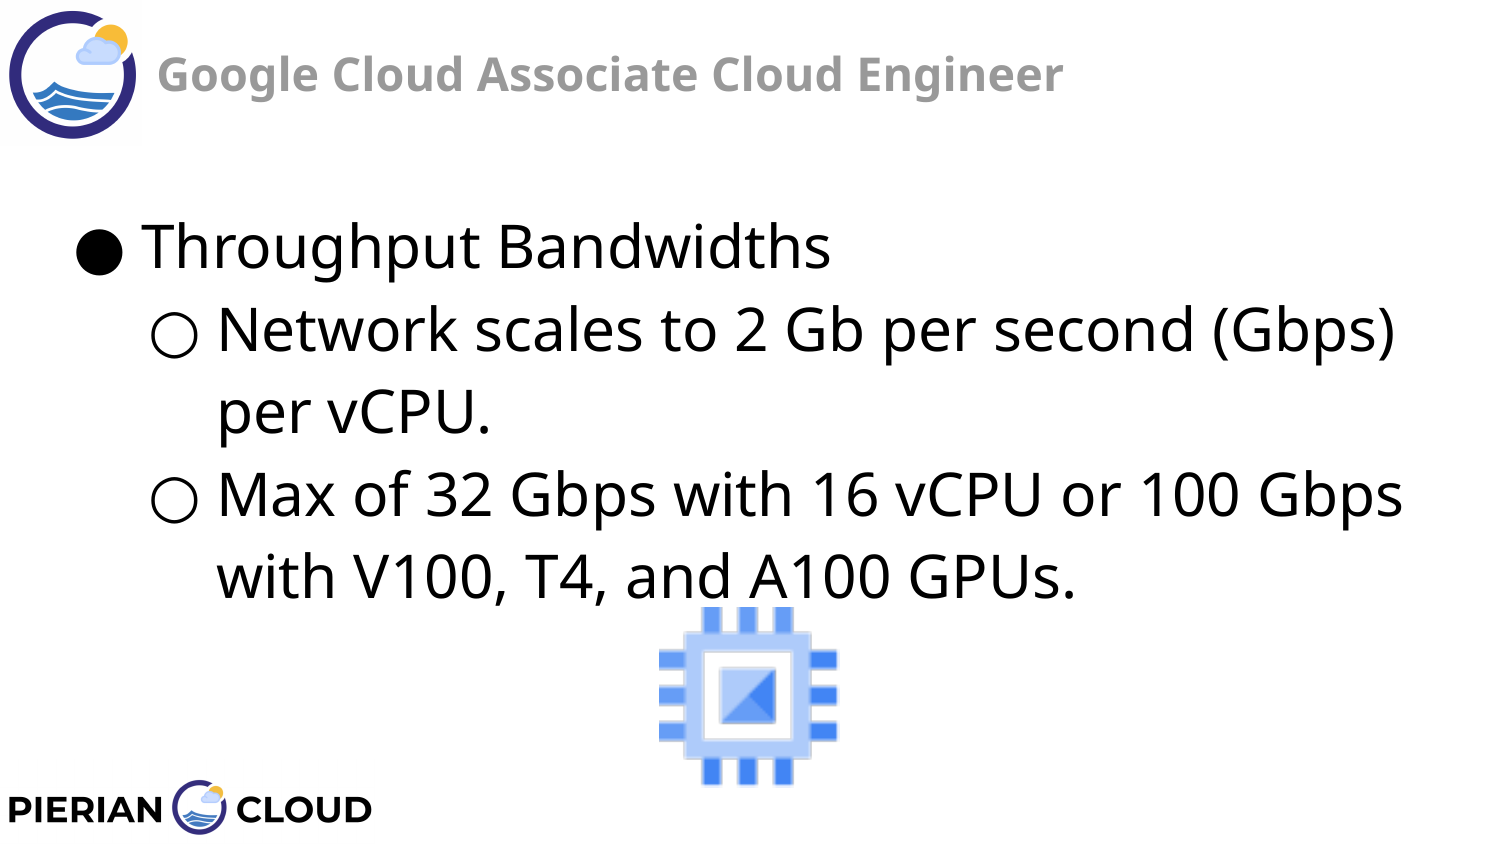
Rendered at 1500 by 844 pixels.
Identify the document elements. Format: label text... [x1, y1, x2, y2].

title Google Cloud Associate Cloud Engineer [146, 25, 1420, 120]
subtitle Throughput Bandwidths Network scales to 2 Gb per second (Gbps) per vCPU. Max of 32 Gbps with 16 vCPU or 100 Gbps with V100, T4, and A100 GPUs. [51, 189, 1476, 750]
picture [0, 0, 142, 146]
picture [659, 606, 841, 788]
picture [0, 758, 375, 844]
